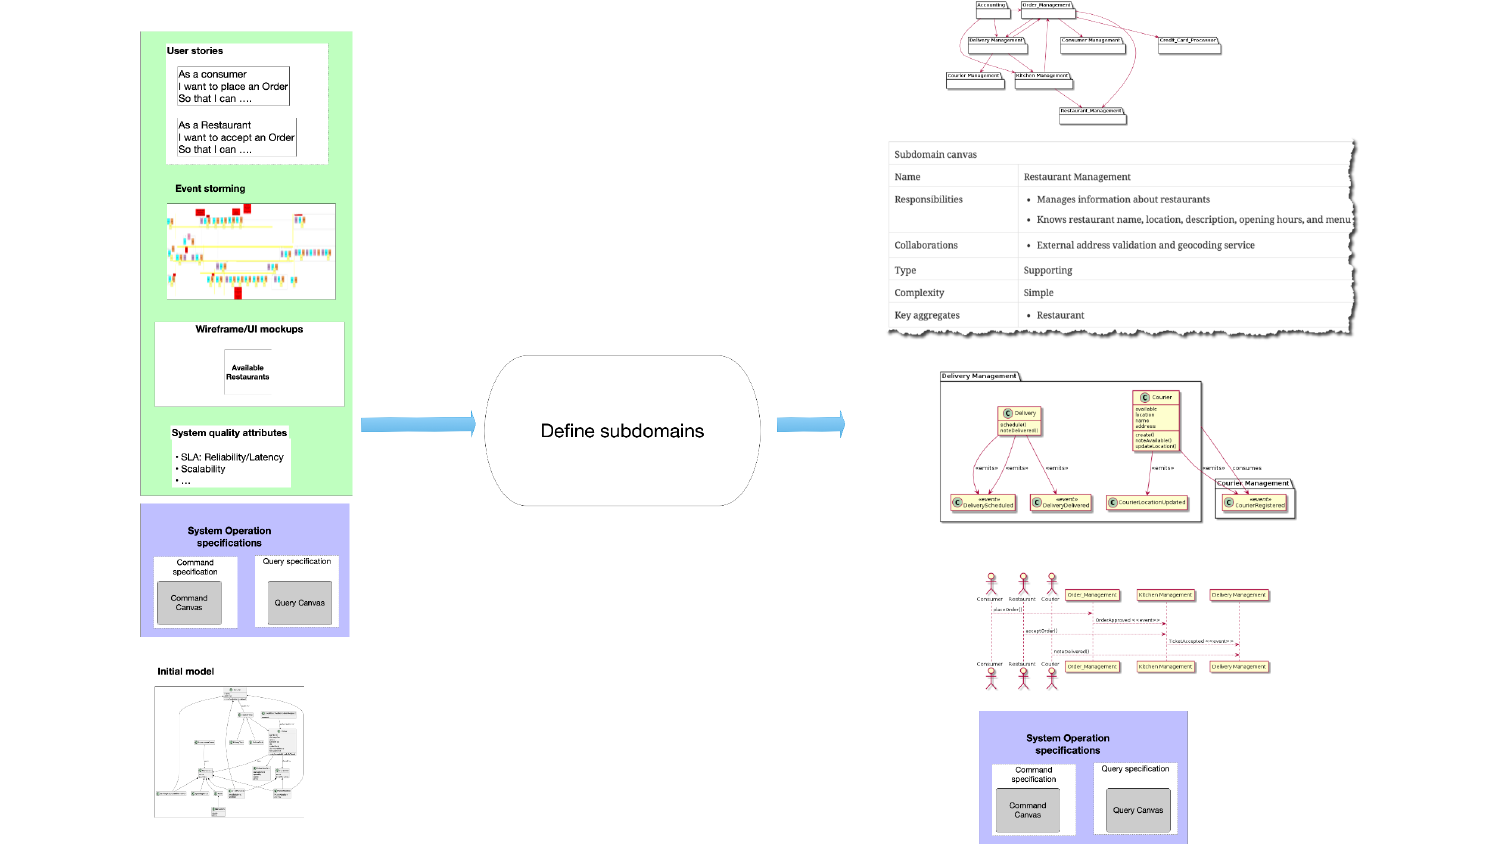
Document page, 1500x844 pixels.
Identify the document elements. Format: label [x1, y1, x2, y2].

picture [140, 0, 1360, 844]
